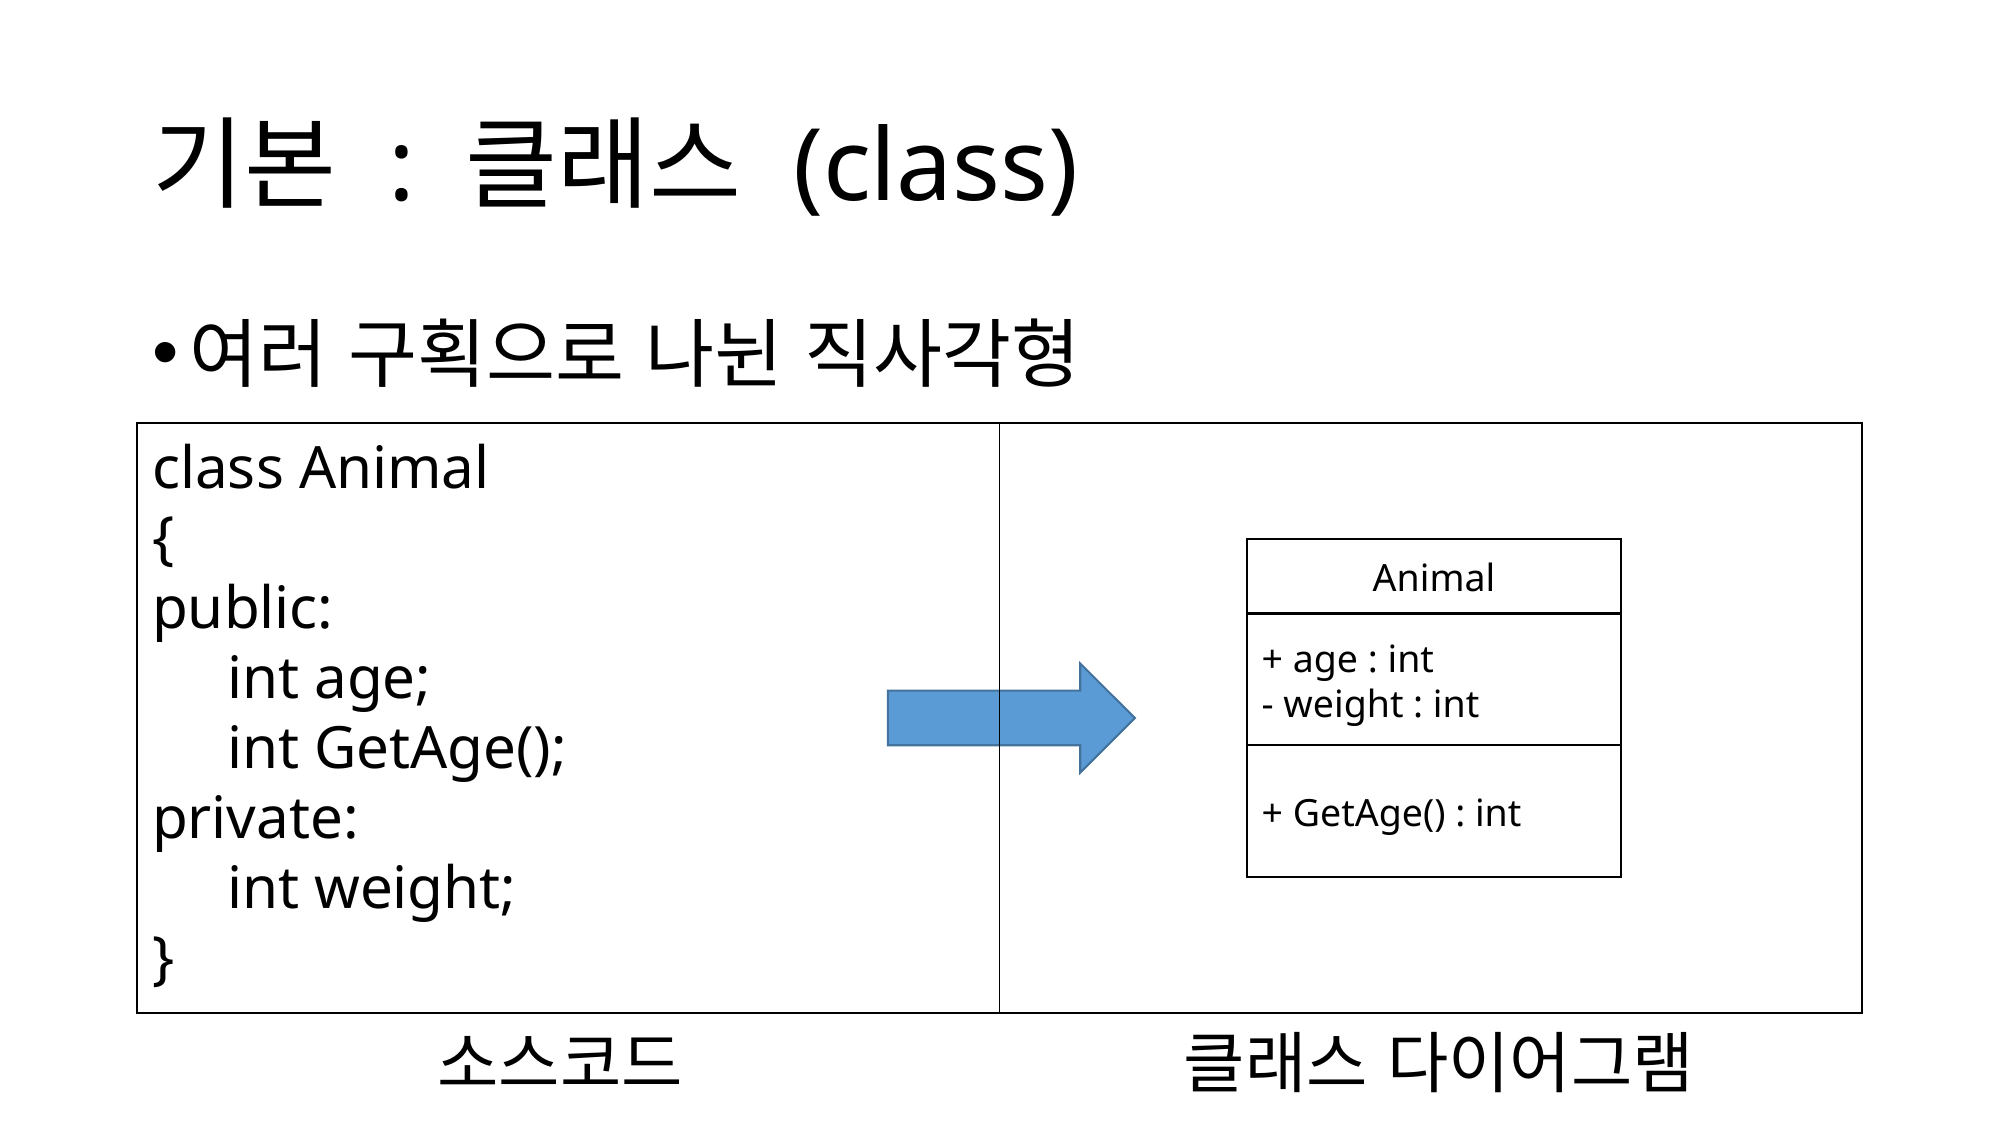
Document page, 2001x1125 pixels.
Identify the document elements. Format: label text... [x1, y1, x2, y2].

text_box + age : int - weight : int [1246, 613, 1622, 744]
text_box 클래스 다이어그램 [1134, 1013, 1744, 1108]
text_box [136, 422, 999, 1014]
text_box class Animal { public: int age; int GetAge(); private: int weight; } [137, 422, 999, 998]
list 여러 구획으로 나뉜 직사각형 [137, 299, 1863, 422]
title 기본 : 클래스 (class) [137, 59, 1863, 278]
text_box 소스코드 [256, 1013, 866, 1108]
text_box [1001, 422, 1863, 1014]
text_box Animal [1246, 538, 1622, 613]
text_box [1004, 660, 1137, 776]
text_box + GetAge() : int [1246, 744, 1622, 878]
